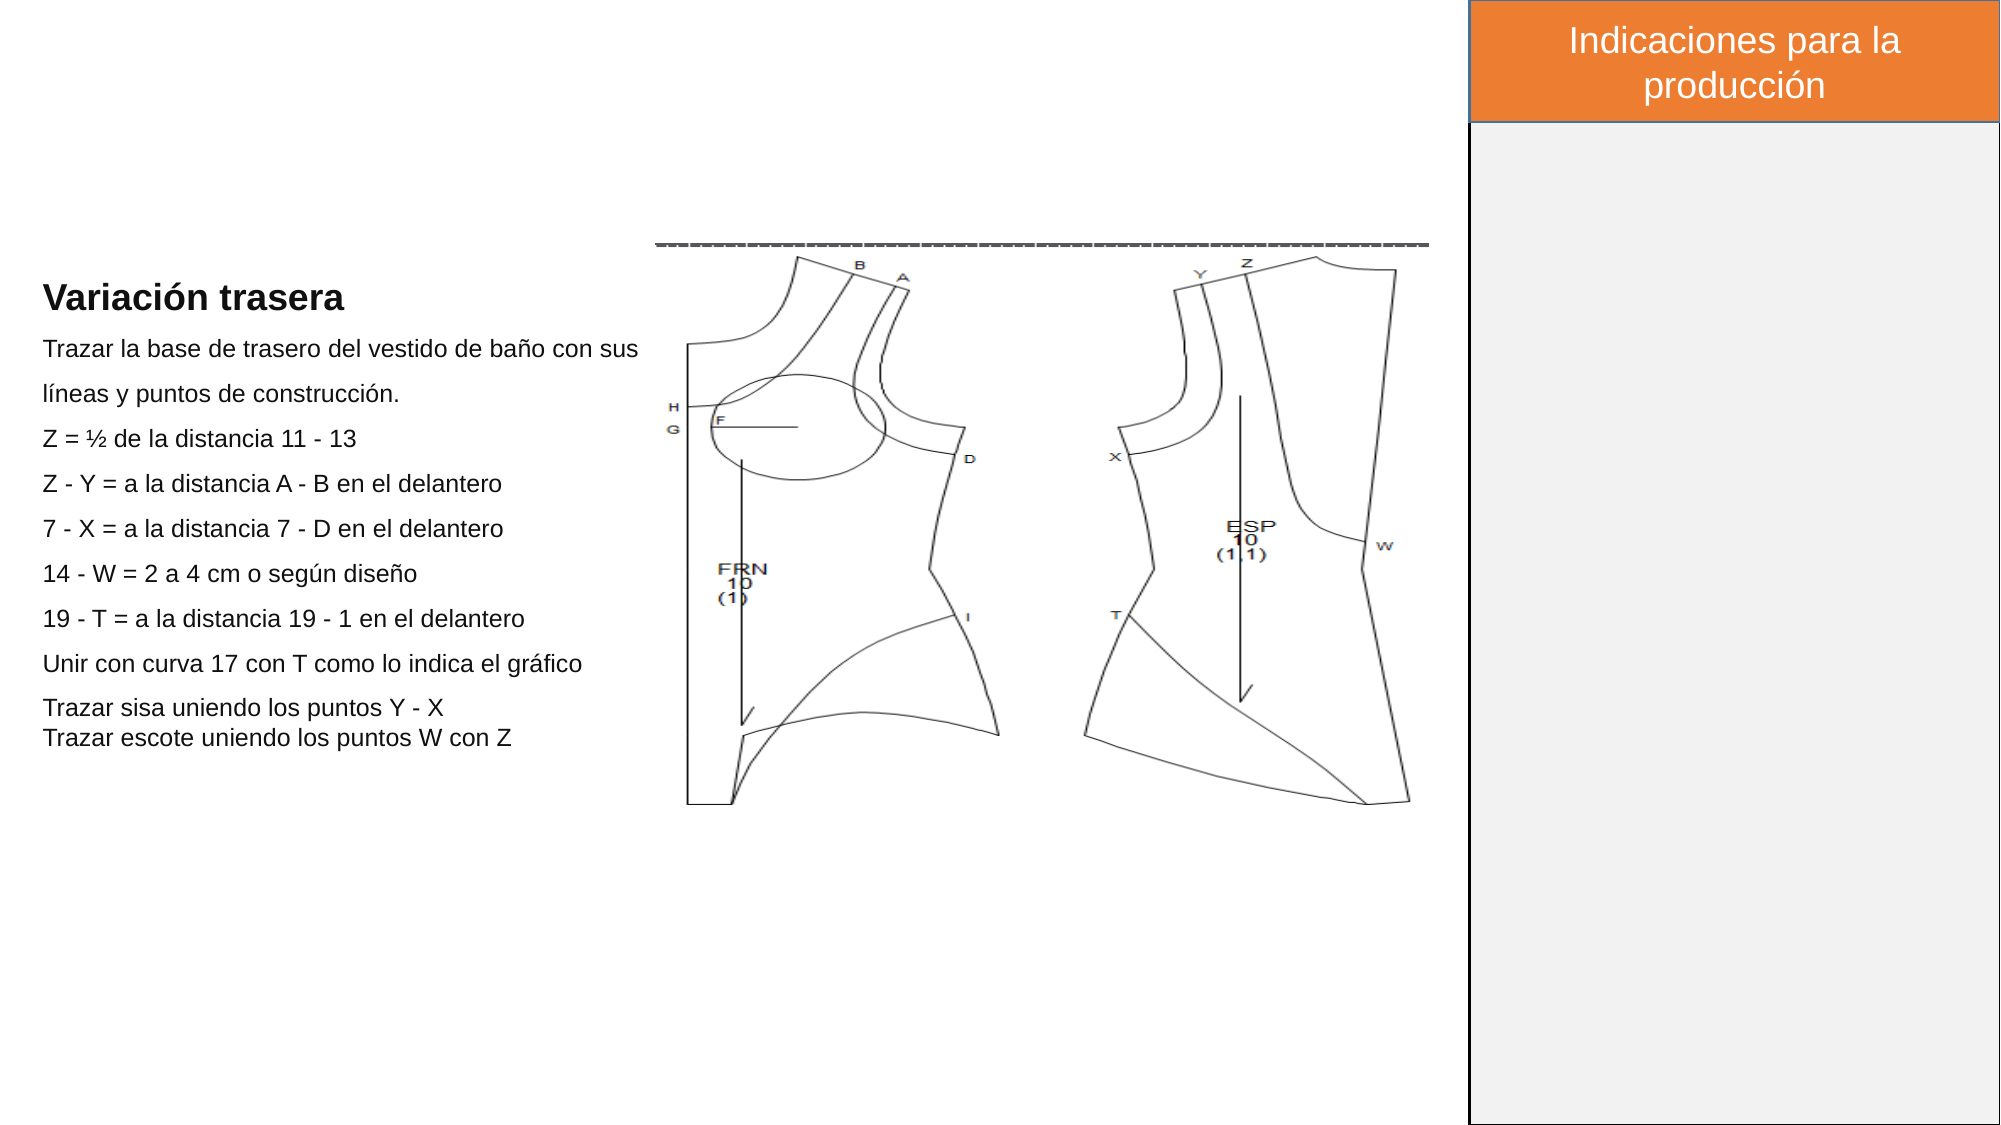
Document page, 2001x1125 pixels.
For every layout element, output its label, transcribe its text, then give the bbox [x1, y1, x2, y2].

picture [655, 242, 1429, 809]
text_box [1469, 122, 2000, 1125]
text_box Variación trasera Trazar la base de trasero del vestido de baño con sus líneas y puntos de construcción. Z = ½ de la distancia 11 - 13 Z - Y = a la distancia A - B en el delantero 7 - X = a la distancia 7 - D en el delantero 14 - W = 2 a 4 cm o según diseño 19 - T = a la distancia 19 - 1 en el delantero Unir con curva 17 con T como lo indica el gráfico Trazar sisa uniendo los puntos Y - X Trazar escote uniendo los puntos W con Z [27, 243, 655, 760]
text_box Indicaciones para la producción [1469, 0, 2000, 122]
